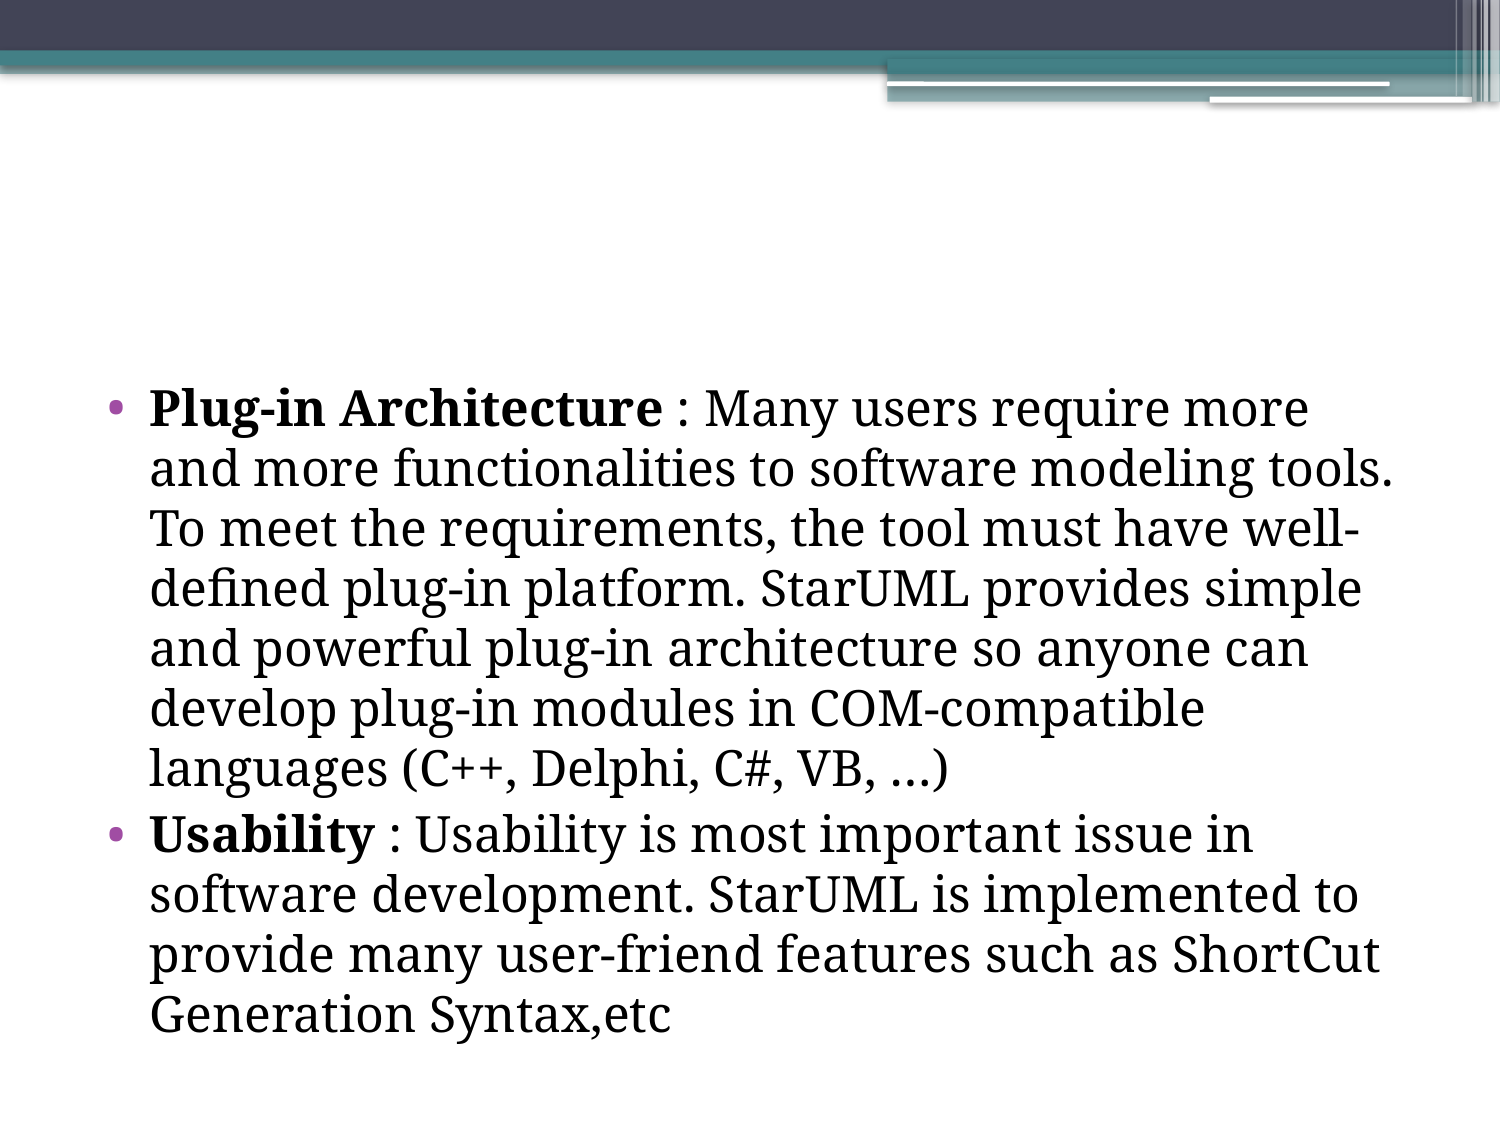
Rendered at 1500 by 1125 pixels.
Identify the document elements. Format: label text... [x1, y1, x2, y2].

list Plug-in Architecture : Many users require more and more functionalities to software modeling tools. To meet the requirements, the tool must have well-defined plug-in platform. StarUML provides simple and powerful plug-in architecture so anyone can develop plug-in modules in COM-compatible languages (C++, Delphi, C#, VB, …) Usability : Usability is most important issue in software development. StarUML is implemented to provide many user-friend features such as ShortCut Generation Syntax,etc [75, 368, 1425, 1079]
